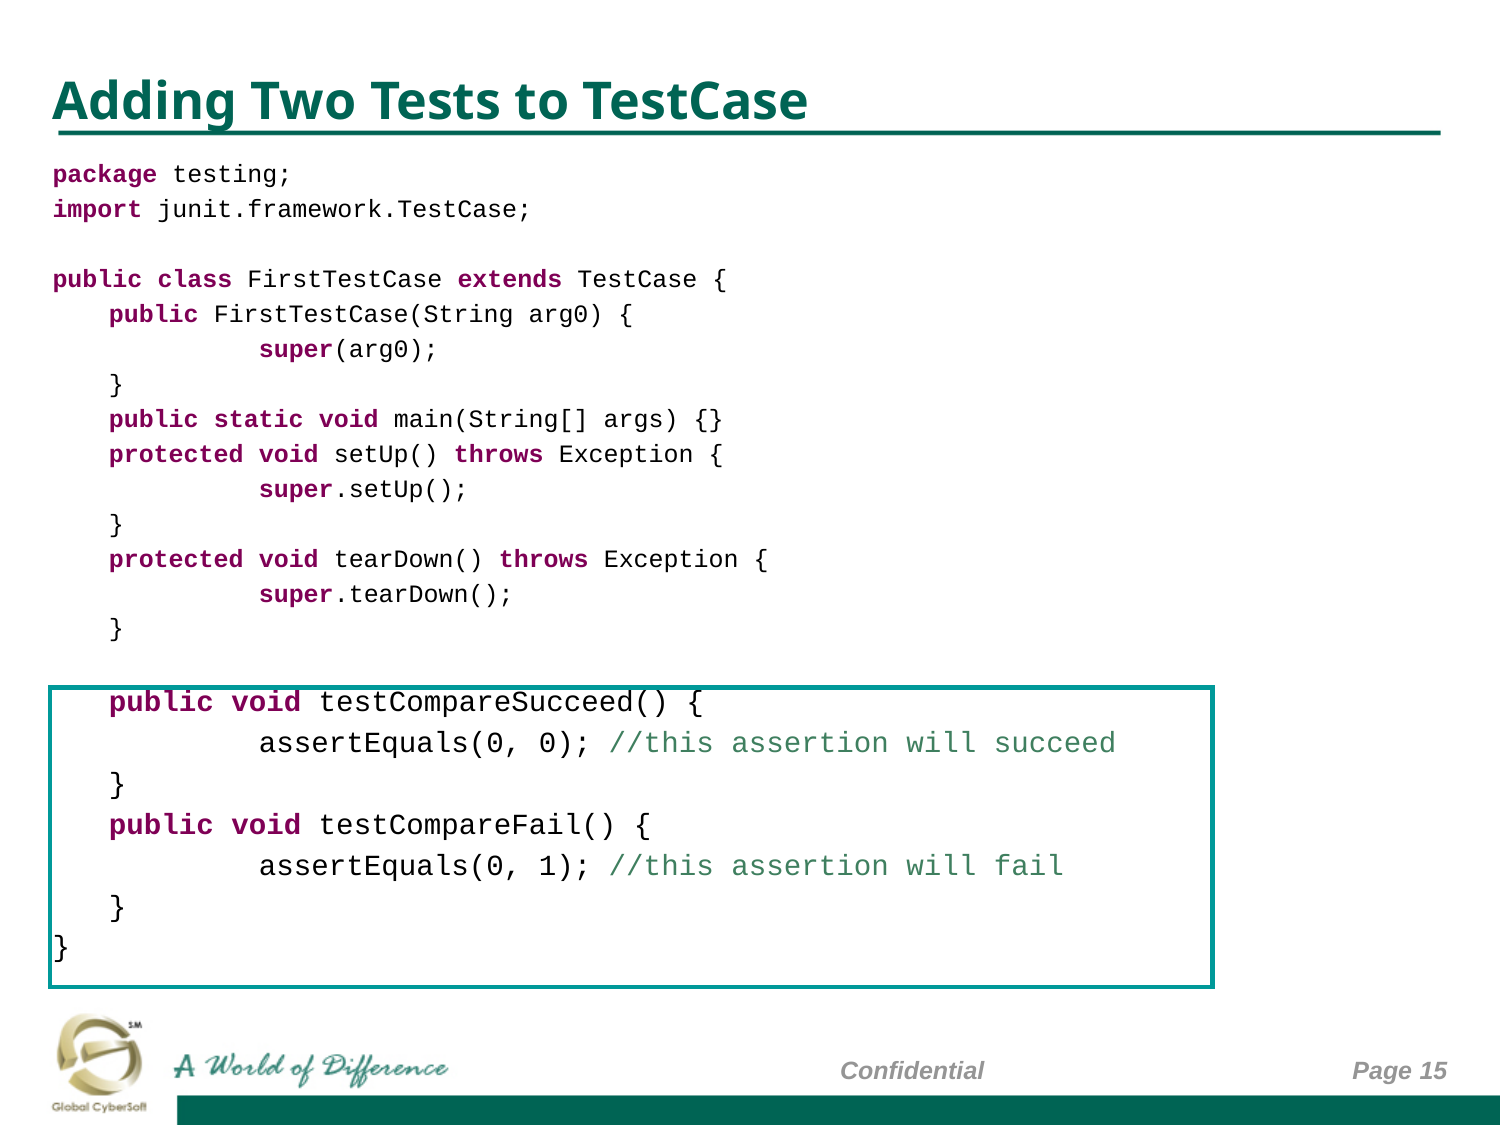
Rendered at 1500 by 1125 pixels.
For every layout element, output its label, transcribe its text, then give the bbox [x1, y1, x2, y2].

text_box Page ‹#› [1150, 1046, 1463, 1125]
picture [0, 0, 1500, 1125]
text_box [50, 687, 1213, 988]
title Adding Two Tests to TestCase [37, 37, 1463, 138]
list package testing; import junit.framework.TestCase; public class FirstTestCase extends TestCase { public FirstTestCase(String arg0) { super(arg0); } public static void main(String[] args) {} protected void setUp() throws Exception { super.setUp(); } protected void tearDown() throws Exception { super.tearDown(); } public void testCompareSucceed() { assertEquals(0, 0); //this assertion will succeed } public void testCompareFail() { assertEquals(0, 1); //this assertion will fail } } [37, 149, 1463, 1025]
text_box Confidential [675, 1046, 1150, 1125]
